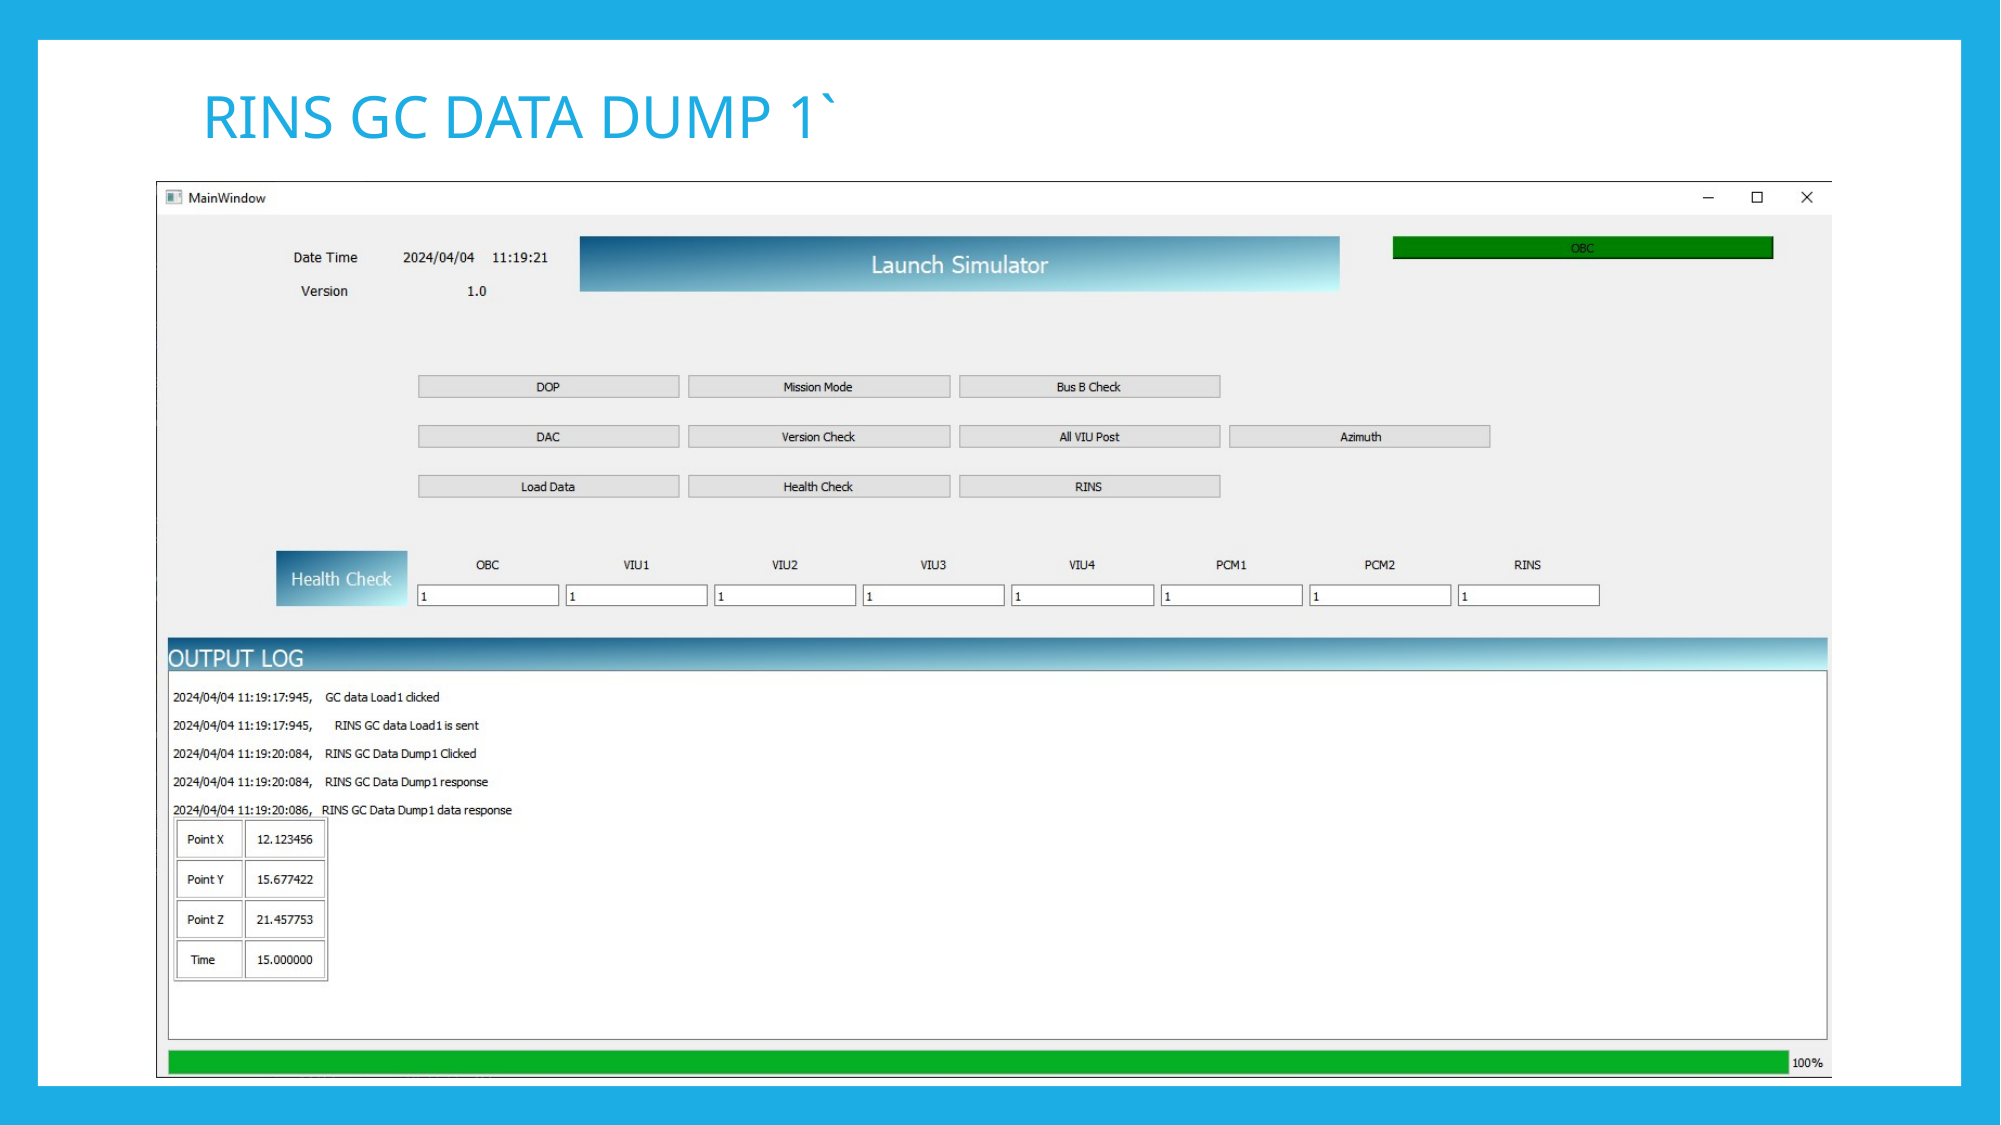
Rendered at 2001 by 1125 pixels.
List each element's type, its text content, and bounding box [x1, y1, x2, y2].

picture [155, 181, 1832, 1079]
title RINS GC DATA DUMP 1` [187, 7, 1808, 180]
